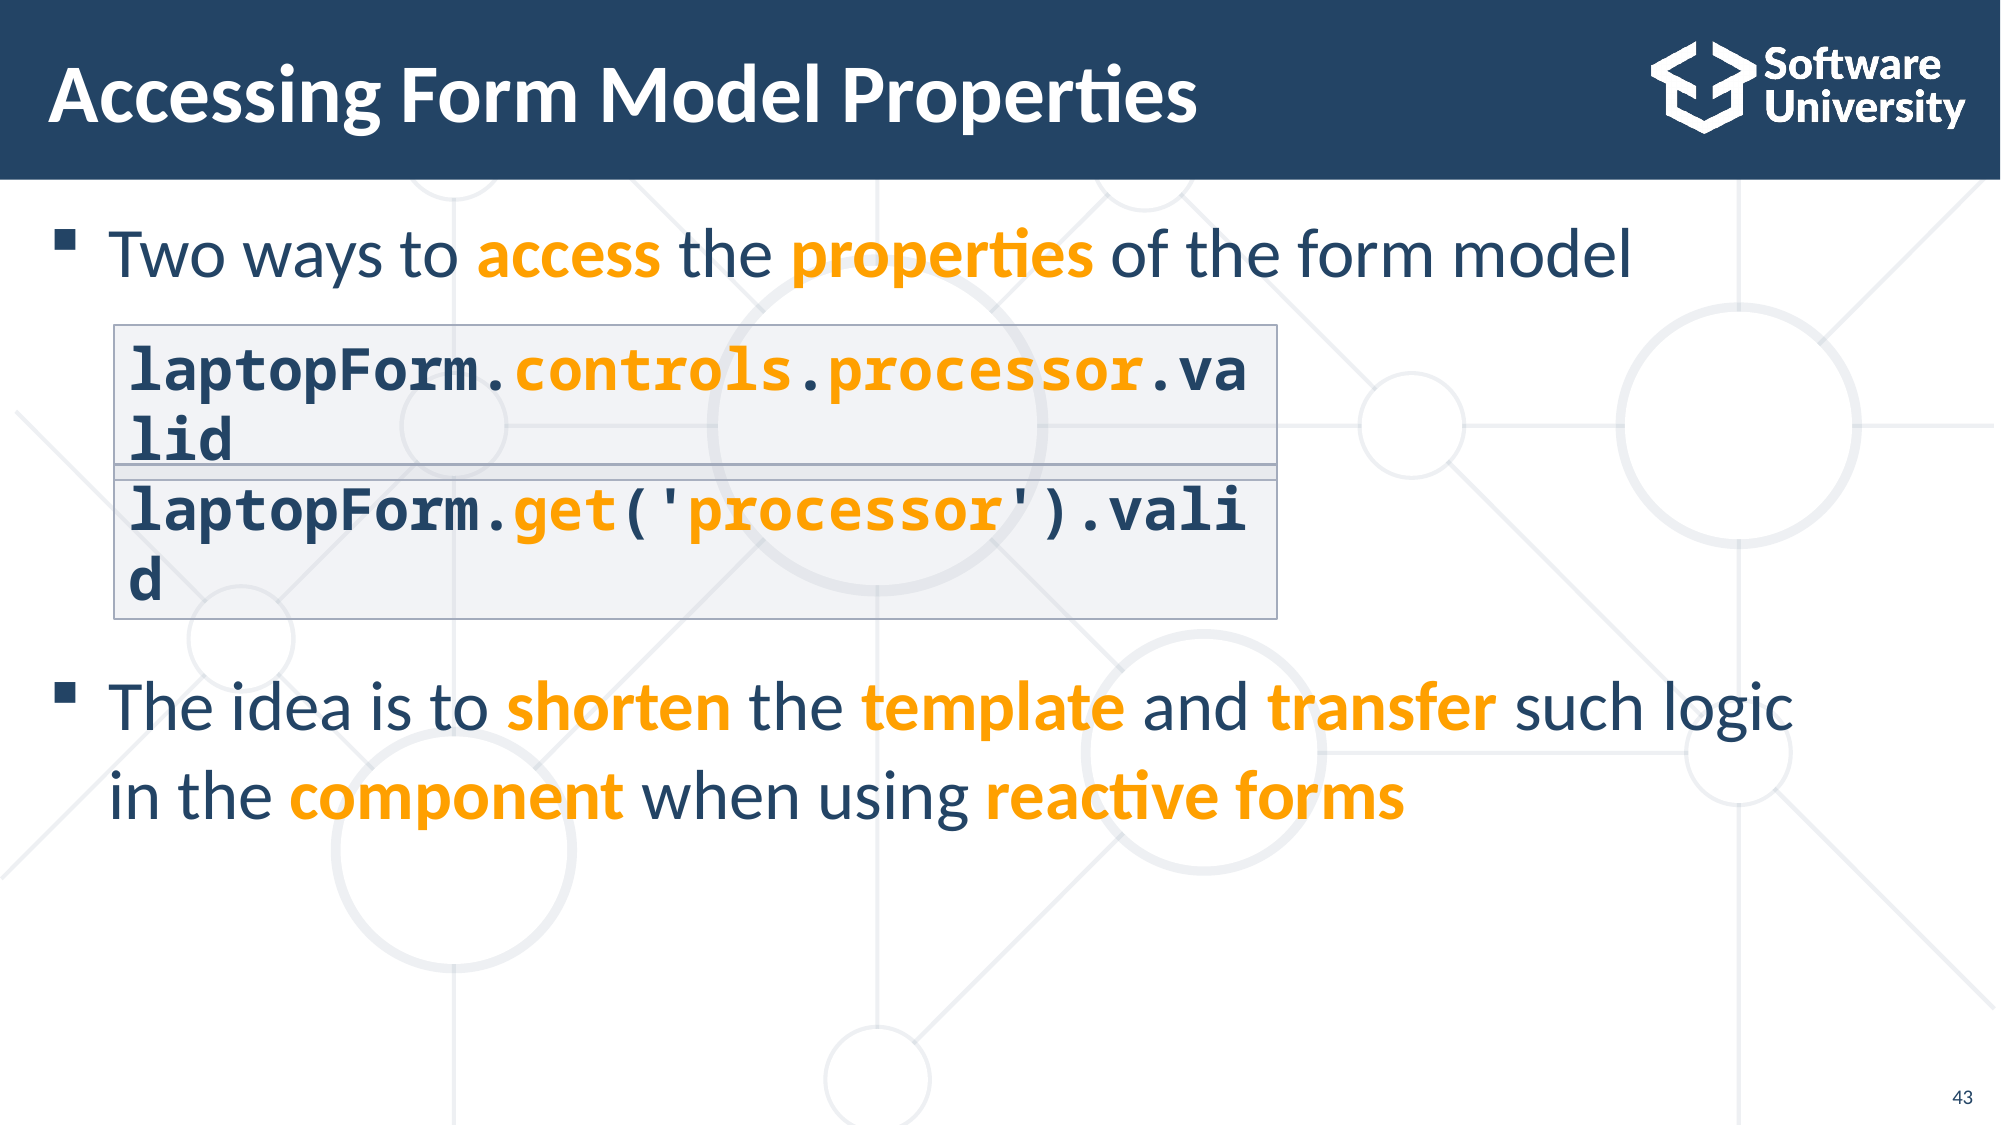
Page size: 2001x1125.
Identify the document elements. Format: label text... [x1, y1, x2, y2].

list Two ways to access the properties of the form model The idea is to shorten the template and transfer such logic in the component when using reactive forms [31, 196, 1875, 1035]
slide_number 43 [1927, 1067, 1989, 1117]
picture [1651, 41, 1966, 134]
text_box laptopForm.get('processor').valid [114, 464, 1277, 620]
text_box laptopForm.controls.processor.valid [114, 325, 1277, 464]
title Accessing Form Model Properties [31, 16, 1625, 162]
